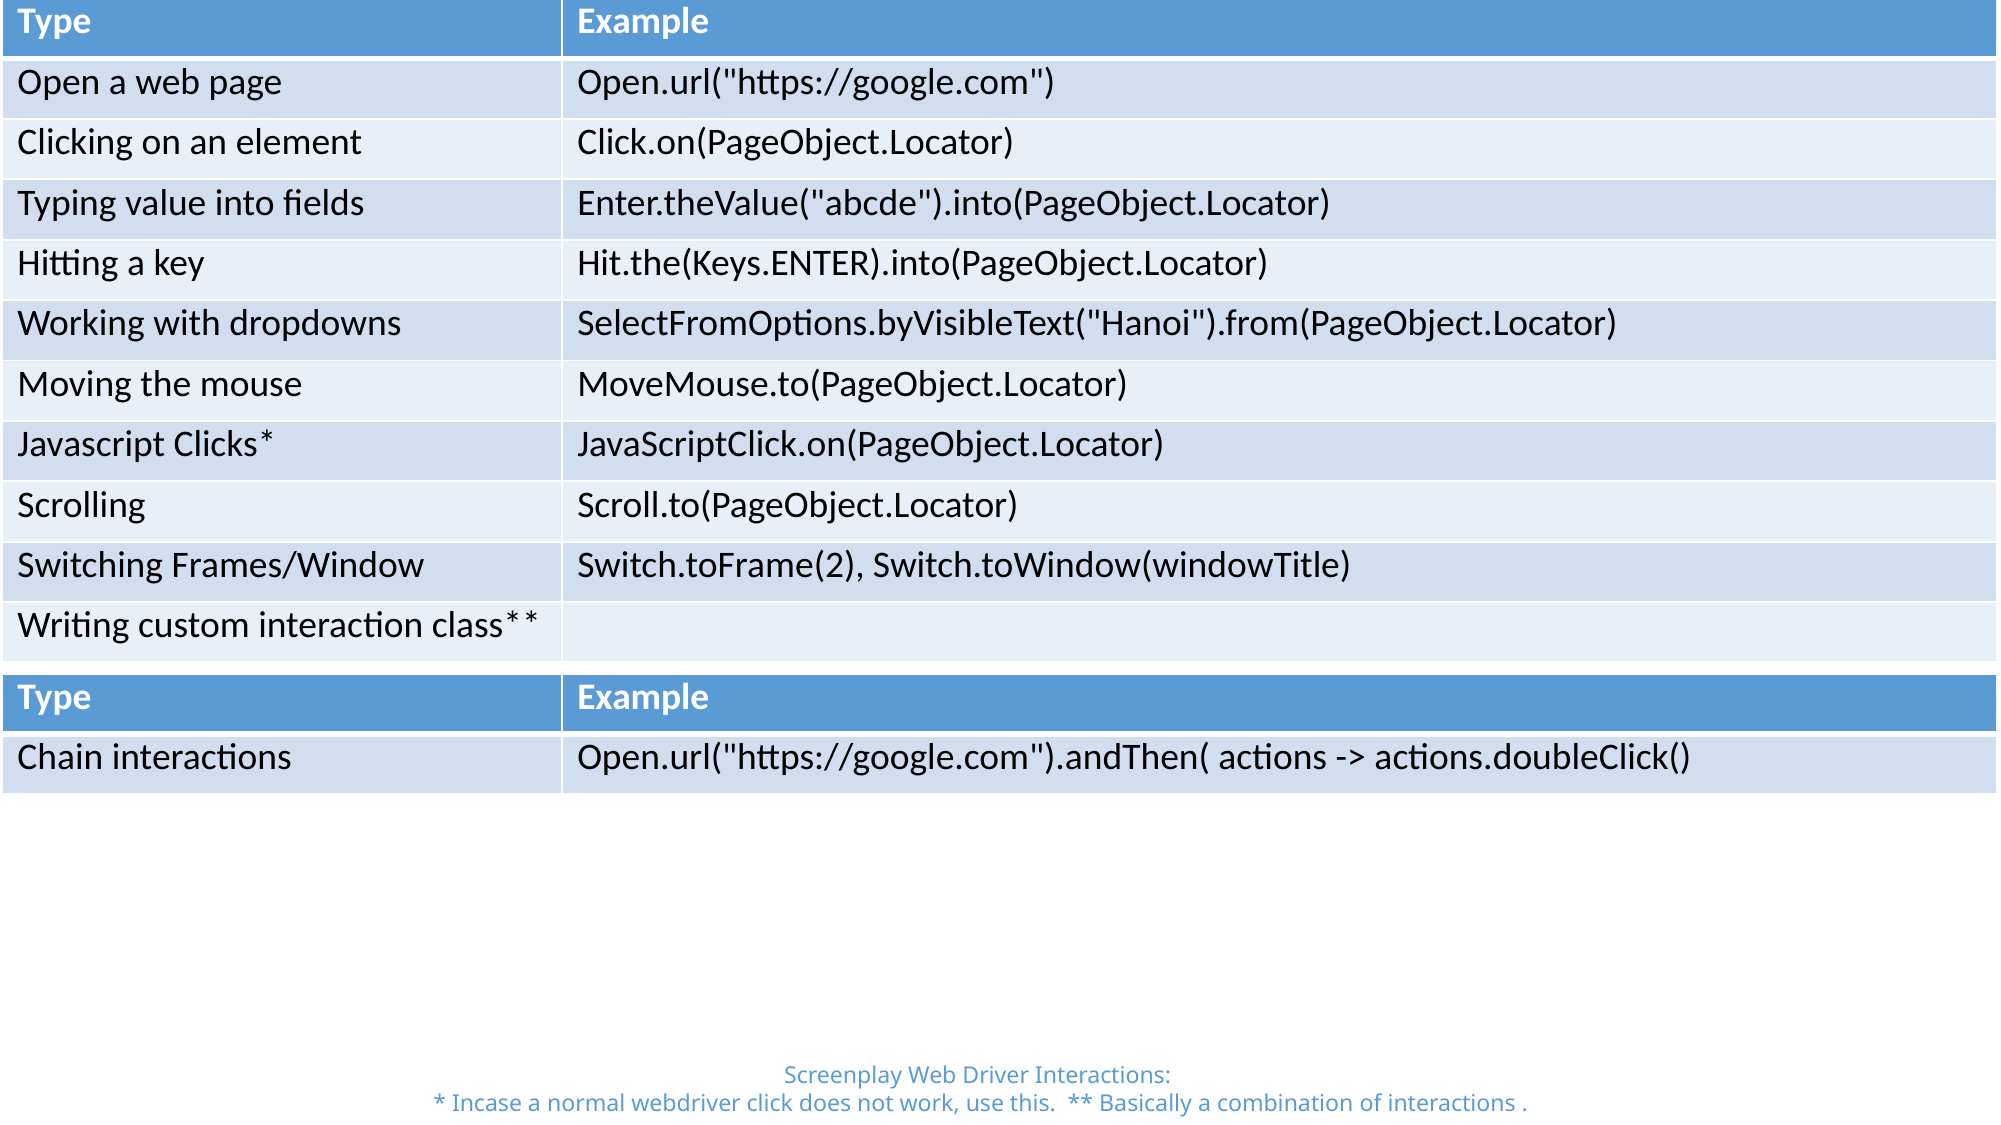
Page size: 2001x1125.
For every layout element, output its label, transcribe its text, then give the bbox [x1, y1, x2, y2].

table_cell Switch.toFrame(2), Switch.toWindow(windowTitle) [563, 543, 1996, 601]
table_cell Open.url("https://google.com") [563, 61, 1996, 118]
table_cell Switching Frames/Window [3, 543, 561, 601]
table_header Example [563, 675, 1996, 731]
table_cell Click.on(PageObject.Locator) [563, 120, 1996, 178]
table_cell Javascript Clicks* [3, 422, 561, 480]
table_cell Clicking on an element [3, 120, 561, 178]
text_box Screenplay Web Driver Interactions: * Incase a normal webdriver click does not work, use this. ** Basically a combination of interactions . [117, 1053, 1843, 1125]
table_cell Writing custom interaction class** [3, 603, 561, 661]
table_header Example [563, 0, 1996, 56]
table_header Type [3, 0, 561, 56]
table_cell Scrolling [3, 482, 561, 541]
table_cell Working with dropdowns [3, 301, 561, 360]
table_cell Hit.the(Keys.ENTER).into(PageObject.Locator) [563, 241, 1996, 299]
table_cell [563, 603, 1996, 661]
table_cell Typing value into fields [3, 180, 561, 239]
table_cell Enter.theValue("abcde").into(PageObject.Locator) [563, 180, 1996, 239]
table_cell Open a web page [3, 61, 561, 118]
table_cell Hitting a key [3, 241, 561, 299]
table_cell Moving the mouse [3, 361, 561, 420]
table_cell Open.url("https://google.com").andThen( actions -> actions.doubleClick() [563, 737, 1996, 793]
table_cell Chain interactions [3, 737, 561, 793]
table_cell JavaScriptClick.on(PageObject.Locator) [563, 422, 1996, 480]
table_cell SelectFromOptions.byVisibleText("Hanoi").from(PageObject.Locator) [563, 301, 1996, 360]
table_header Type [3, 675, 561, 731]
table_cell MoveMouse.to(PageObject.Locator) [563, 361, 1996, 420]
table_cell Scroll.to(PageObject.Locator) [563, 482, 1996, 541]
